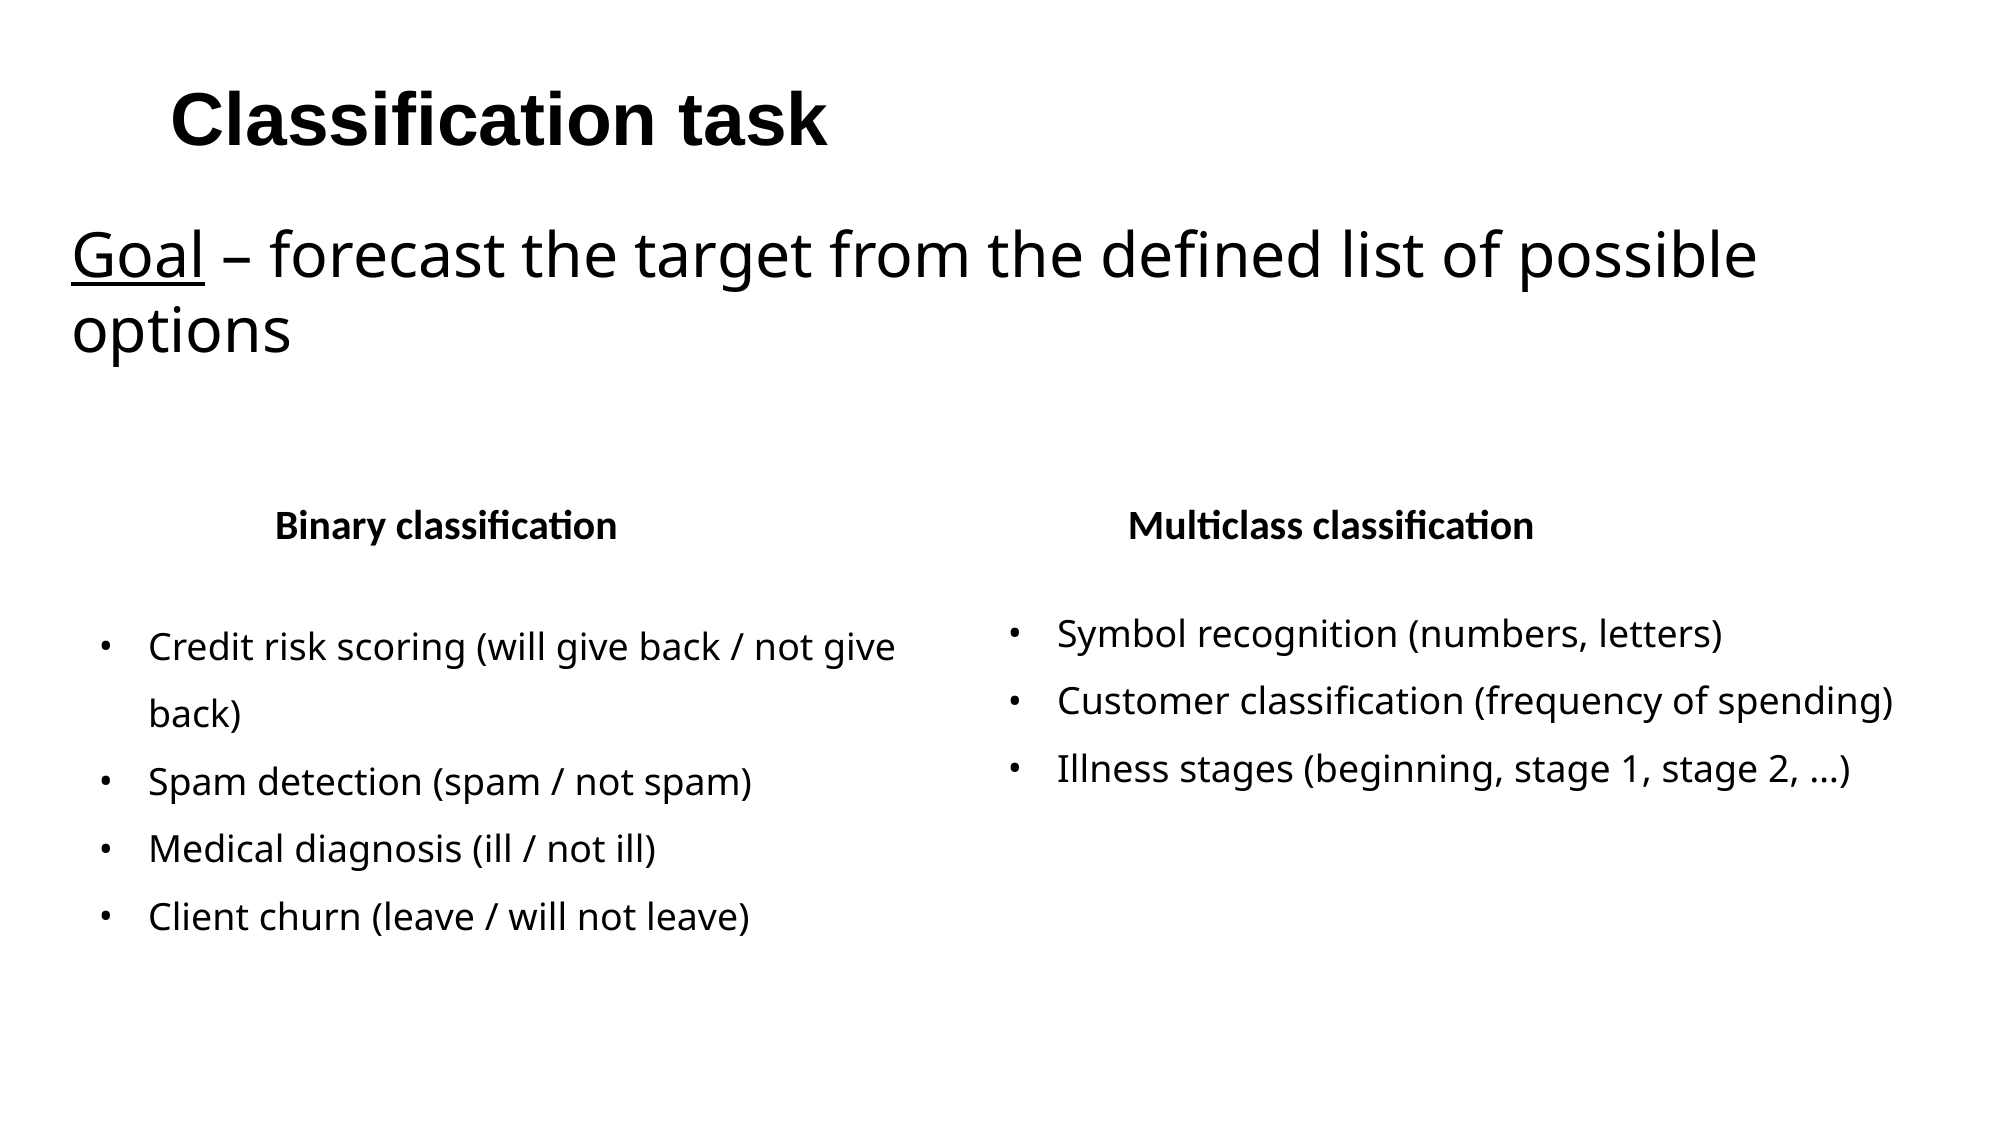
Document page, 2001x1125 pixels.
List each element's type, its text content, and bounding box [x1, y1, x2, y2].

text_box Multiclass classification [1112, 483, 1859, 564]
text_box Binary classification [109, 483, 784, 564]
text_box Symbol recognition (numbers, letters) Customer classification (frequency of spending) Illness stages (beginning, stage 1, stage 2, …) [1008, 585, 1963, 790]
title Classification task [168, 68, 1042, 212]
text_box Credit risk scoring (will give back / not give back) Spam detection (spam / not spam) Medical diagnosis (ill / not ill) Client churn (leave / will not leave) [84, 585, 917, 953]
text_box Goal – forecast the target from the defined list of possible options [69, 212, 1773, 365]
